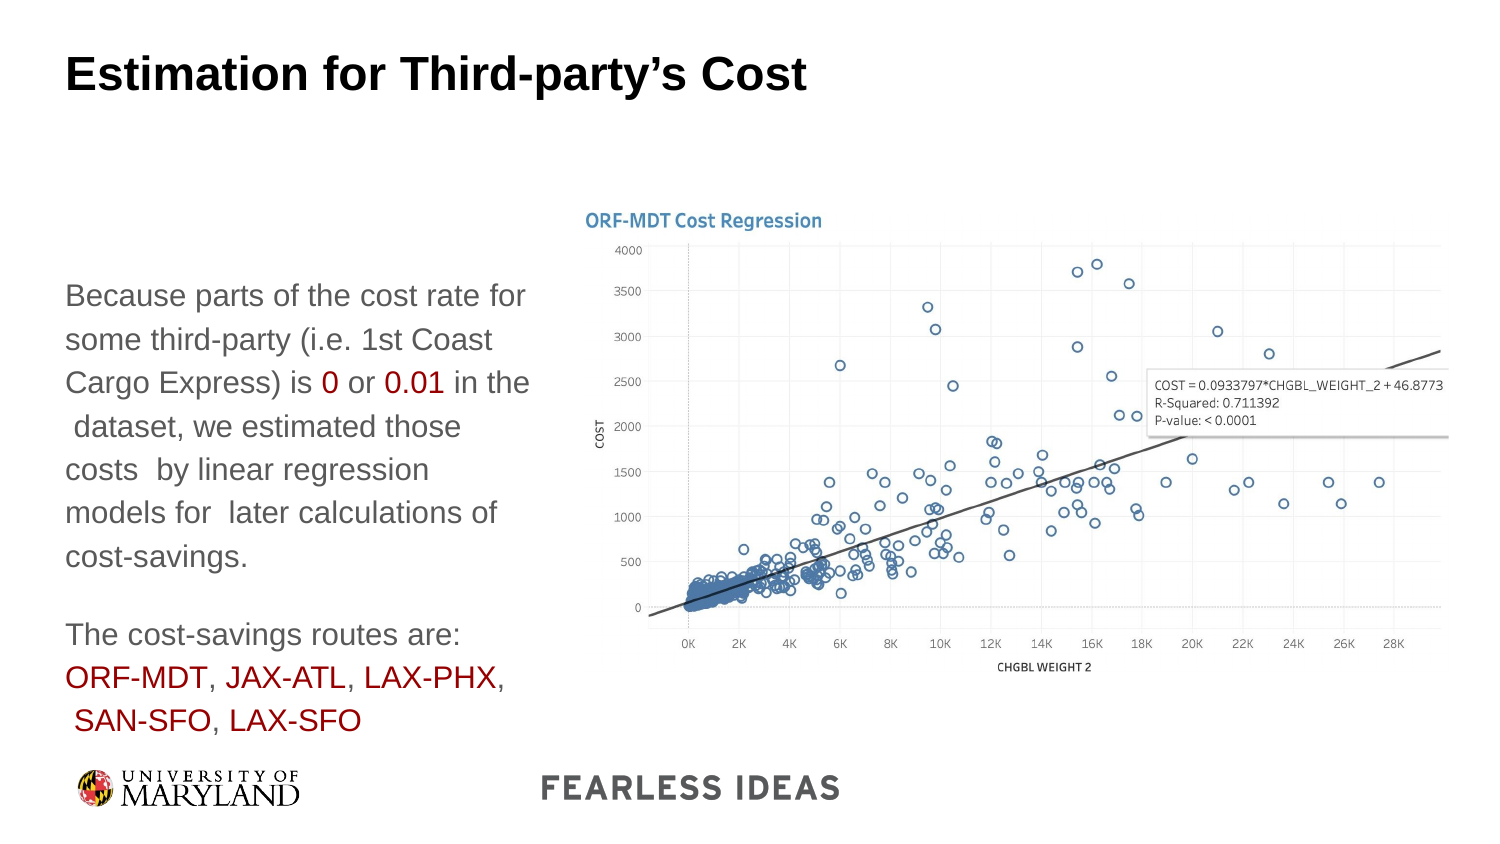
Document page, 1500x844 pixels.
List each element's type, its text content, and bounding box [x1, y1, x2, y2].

text_box Because parts of the cost rate for some third-party (i.e. 1st Coast Cargo Express) is 0 or 0.01 in the dataset, we estimated those costs by linear regression models for later calculations of cost-savings. The cost-savings routes are: ORF-MDT, JAX-ATL, LAX-PHX, SAN-SFO, LAX-SFO [63, 267, 538, 738]
title Estimation for Third-party’s Cost [63, 40, 813, 184]
picture [531, 764, 850, 811]
picture [72, 765, 300, 807]
text_box [585, 212, 1449, 672]
